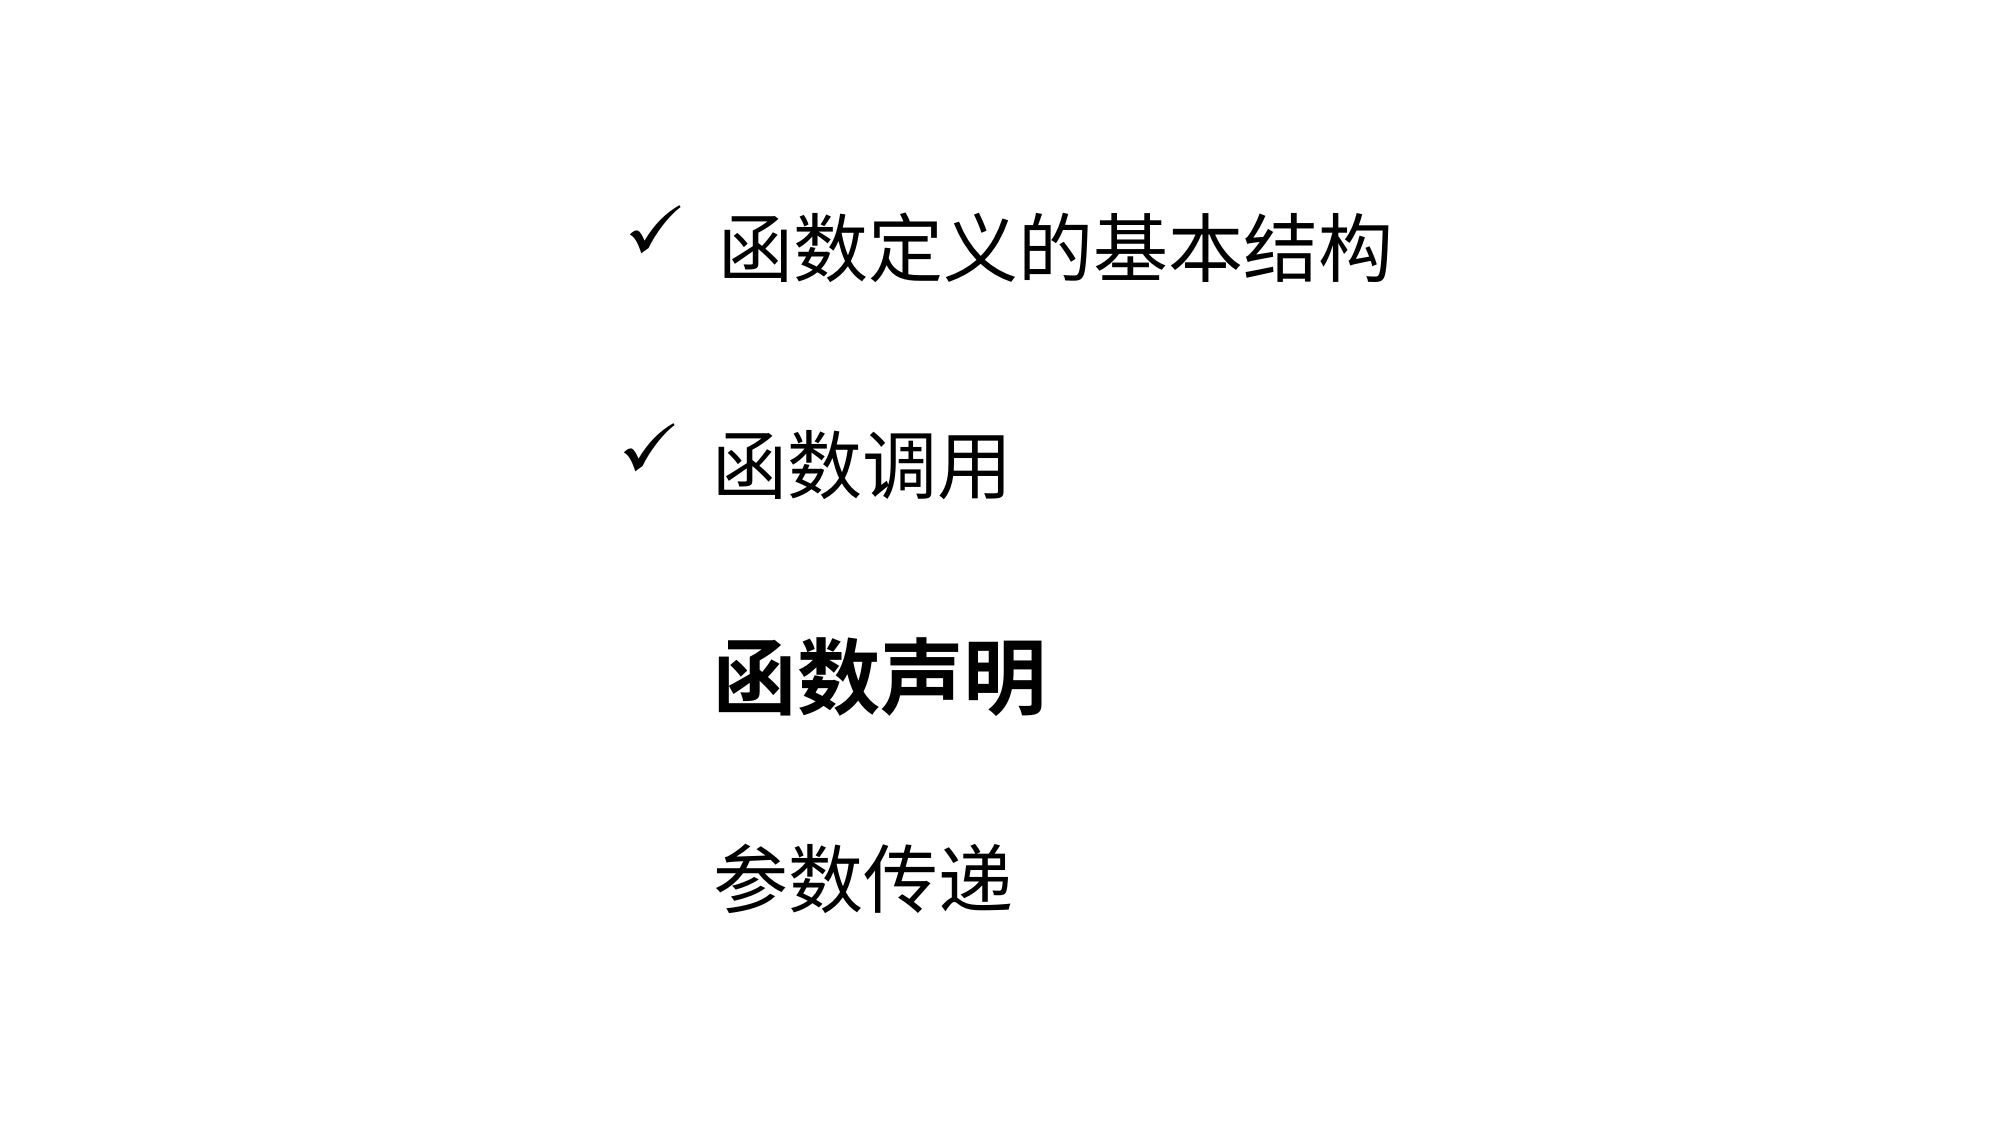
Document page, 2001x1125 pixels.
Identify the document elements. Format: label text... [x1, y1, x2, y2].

text_box 函数声明 [699, 618, 1062, 733]
text_box 函数定义的基本结构 [610, 193, 1409, 299]
text_box 函数调用 [603, 410, 1028, 516]
text_box 参数传递 [698, 825, 1029, 930]
